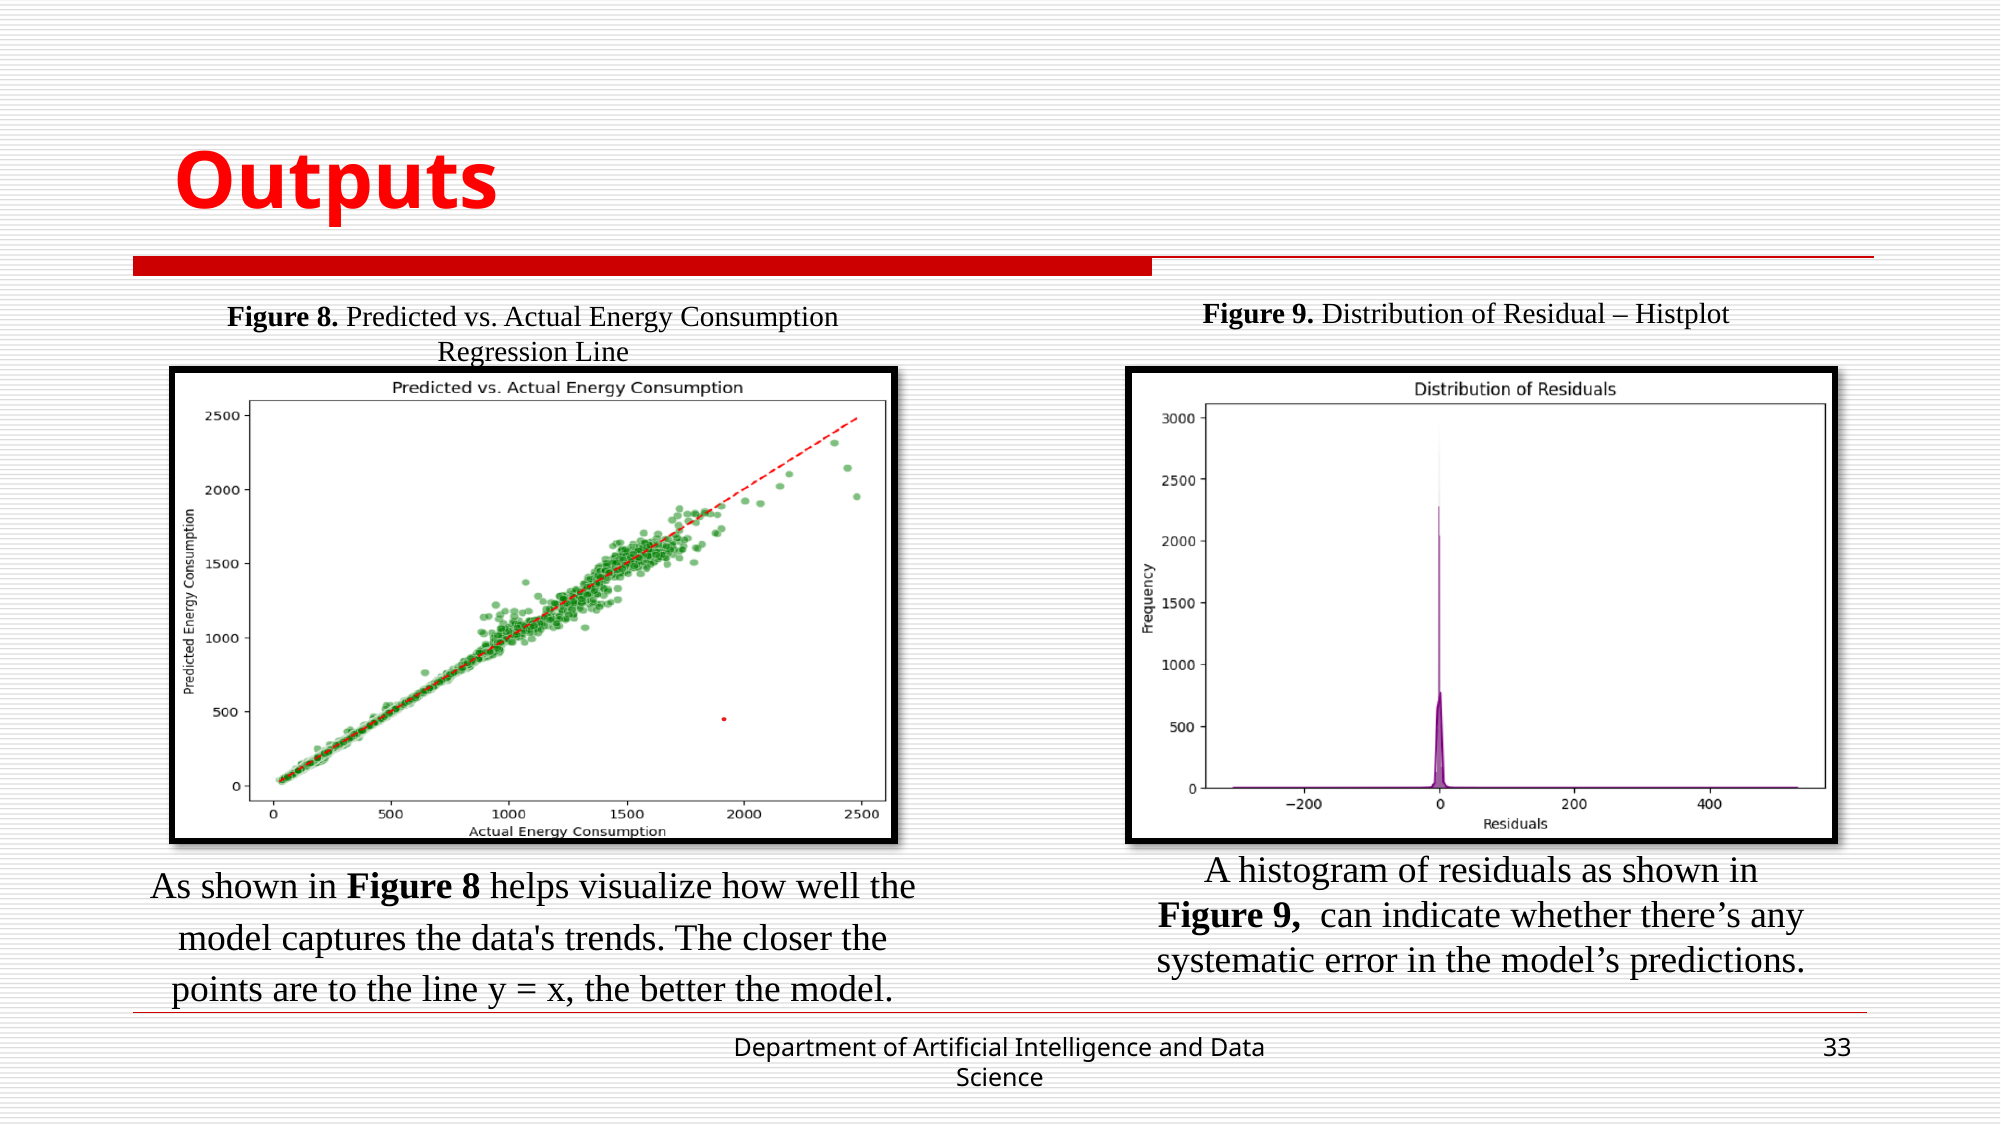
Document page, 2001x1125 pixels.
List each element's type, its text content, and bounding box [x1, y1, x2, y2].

text_box Outputs [158, 114, 1030, 225]
footer Department of Artificial Intelligence and Data Science [683, 1024, 1317, 1103]
text_box Figure 9. Distribution of Residual – Histplot [1077, 287, 1856, 337]
slide_number 33 [1433, 1024, 1867, 1103]
picture [0, 0, 2001, 1125]
text_box A histogram of residuals as shown in Figure 9, can indicate whether there’s any systematic error in the model’s predictions. [1131, 845, 1832, 1023]
text_box Figure 8. Predicted vs. Actual Energy Consumption Regression Line [144, 290, 923, 410]
text_box As shown in Figure 8 helps visualize how well the model captures the data's trends. The closer the points are to the line y = x, the better the model. [113, 846, 954, 1017]
